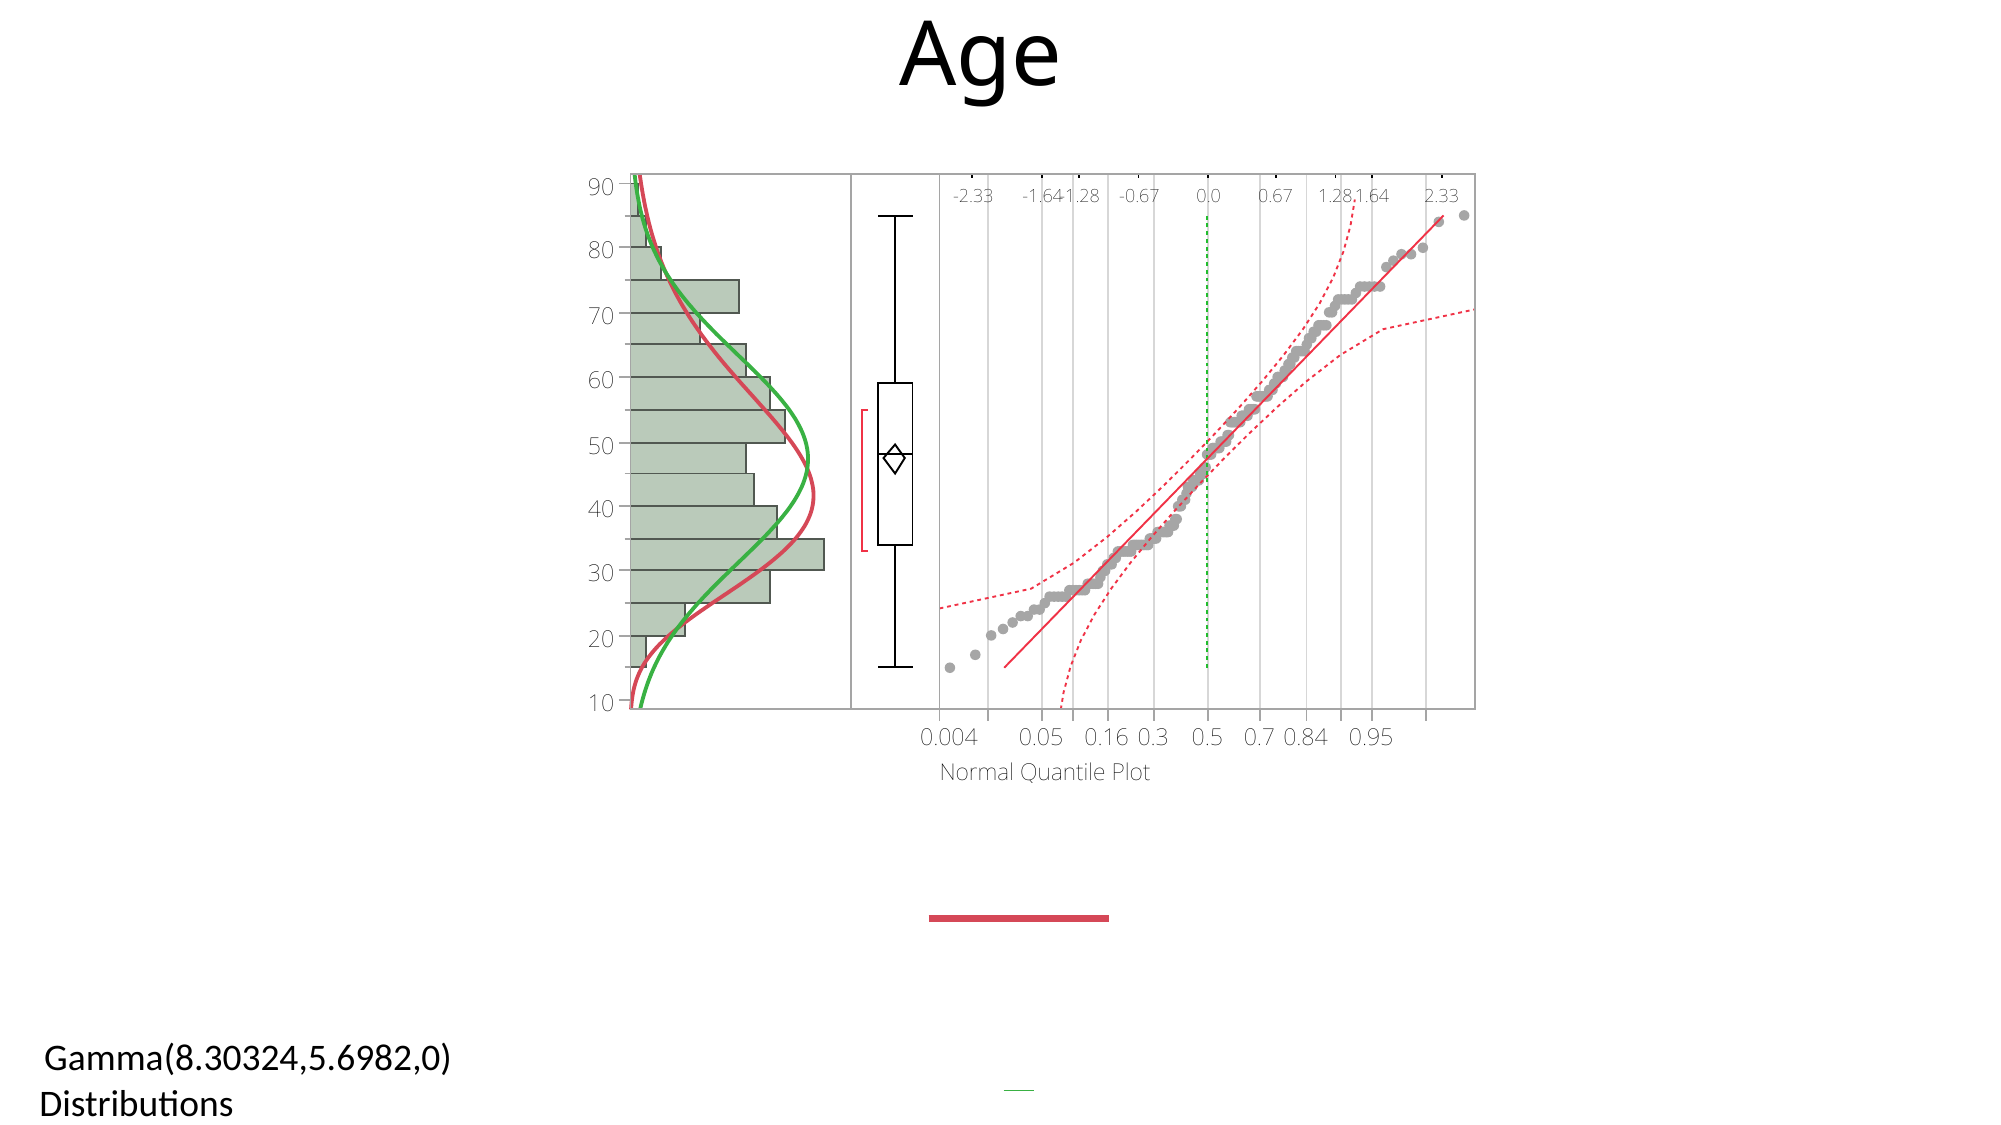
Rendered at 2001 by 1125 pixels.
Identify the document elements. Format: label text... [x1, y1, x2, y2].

picture [528, 158, 1510, 805]
text_box Gamma(8.30324,5.6982,0) [35, 1033, 452, 1079]
title Age [0, 0, 1963, 113]
text_box Distributions [39, 1079, 234, 1125]
picture [920, 849, 1117, 988]
picture [1002, 1079, 1035, 1103]
